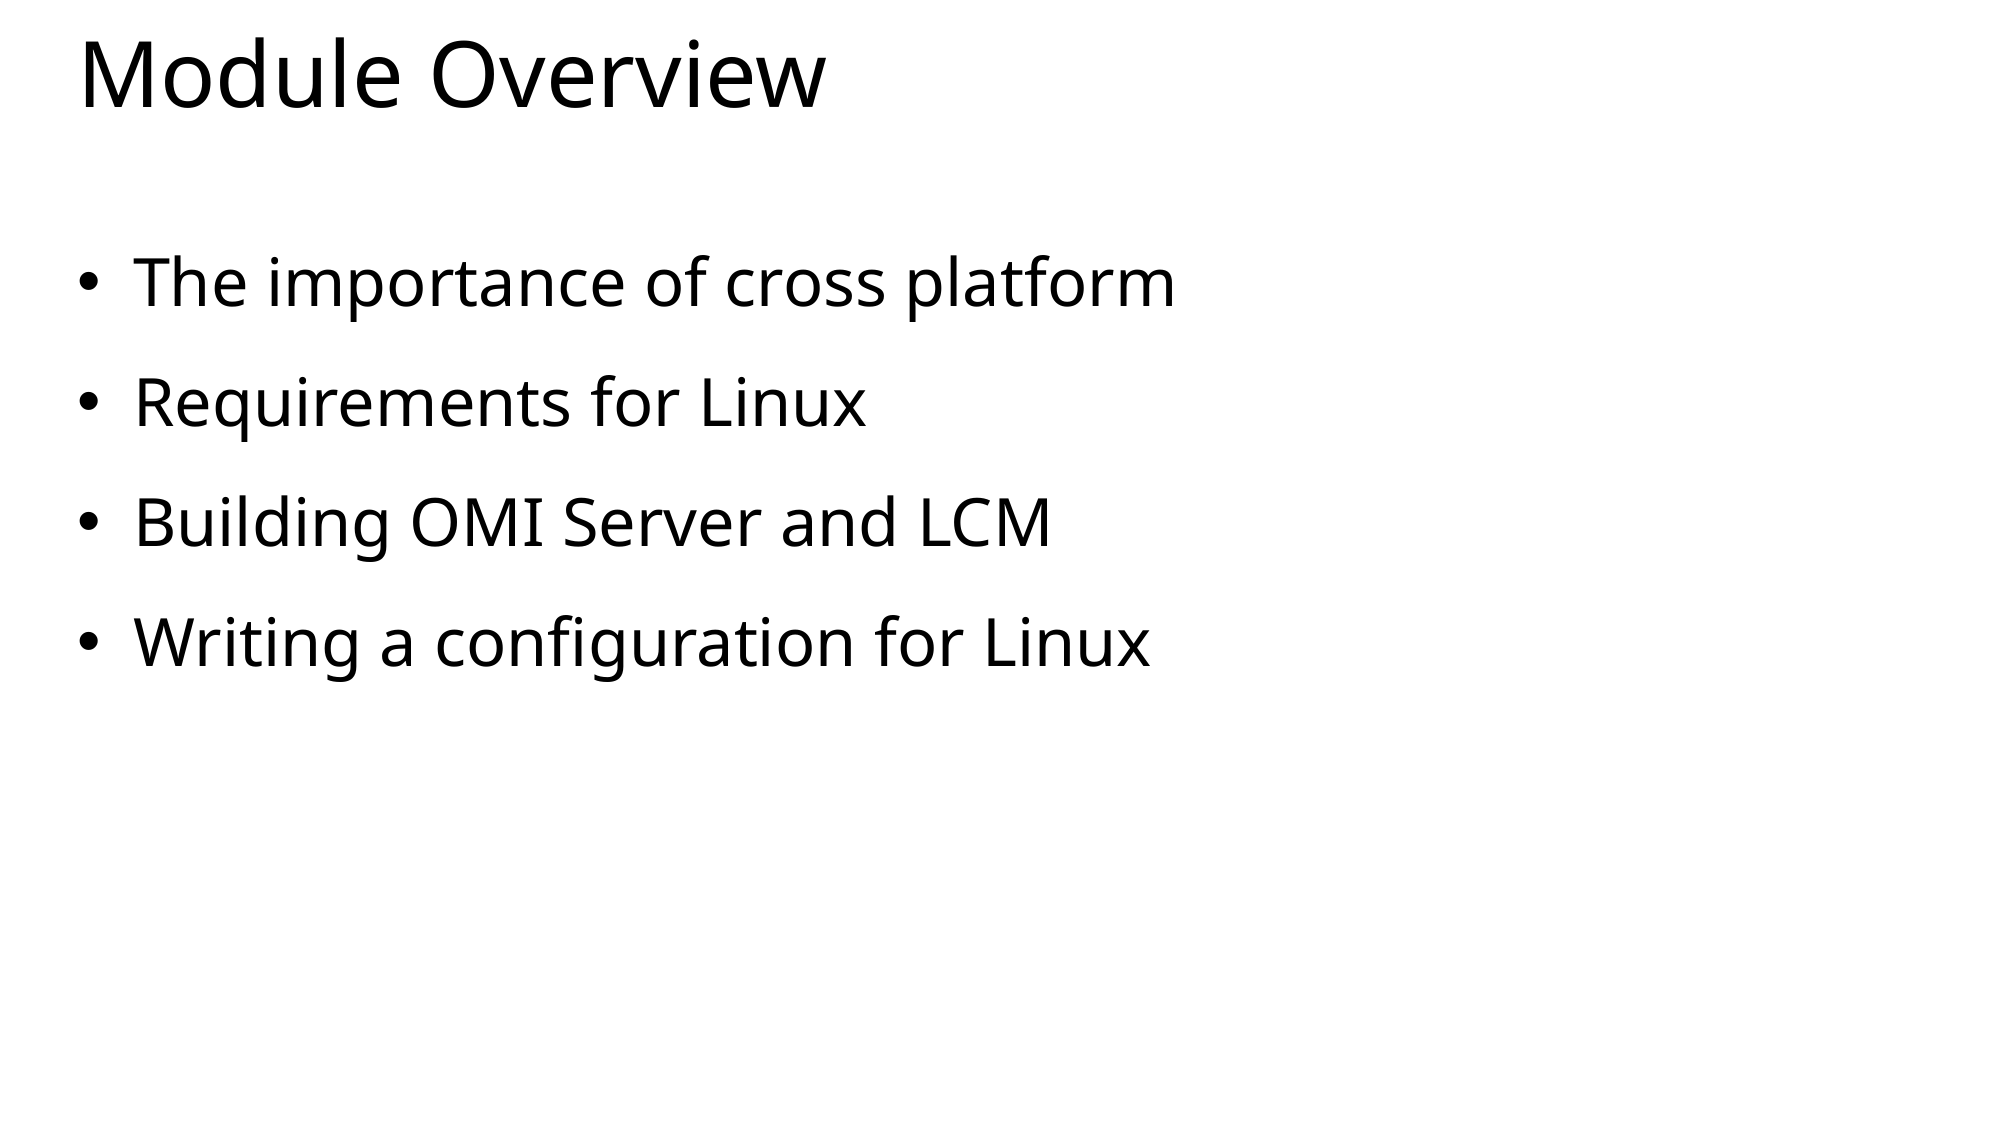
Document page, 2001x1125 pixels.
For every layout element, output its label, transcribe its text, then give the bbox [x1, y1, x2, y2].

title Module Overview [62, 29, 1953, 205]
list The importance of cross platform Requirements for Linux Building OMI Server and LCM Writing a configuration for Linux [62, 227, 1953, 1096]
